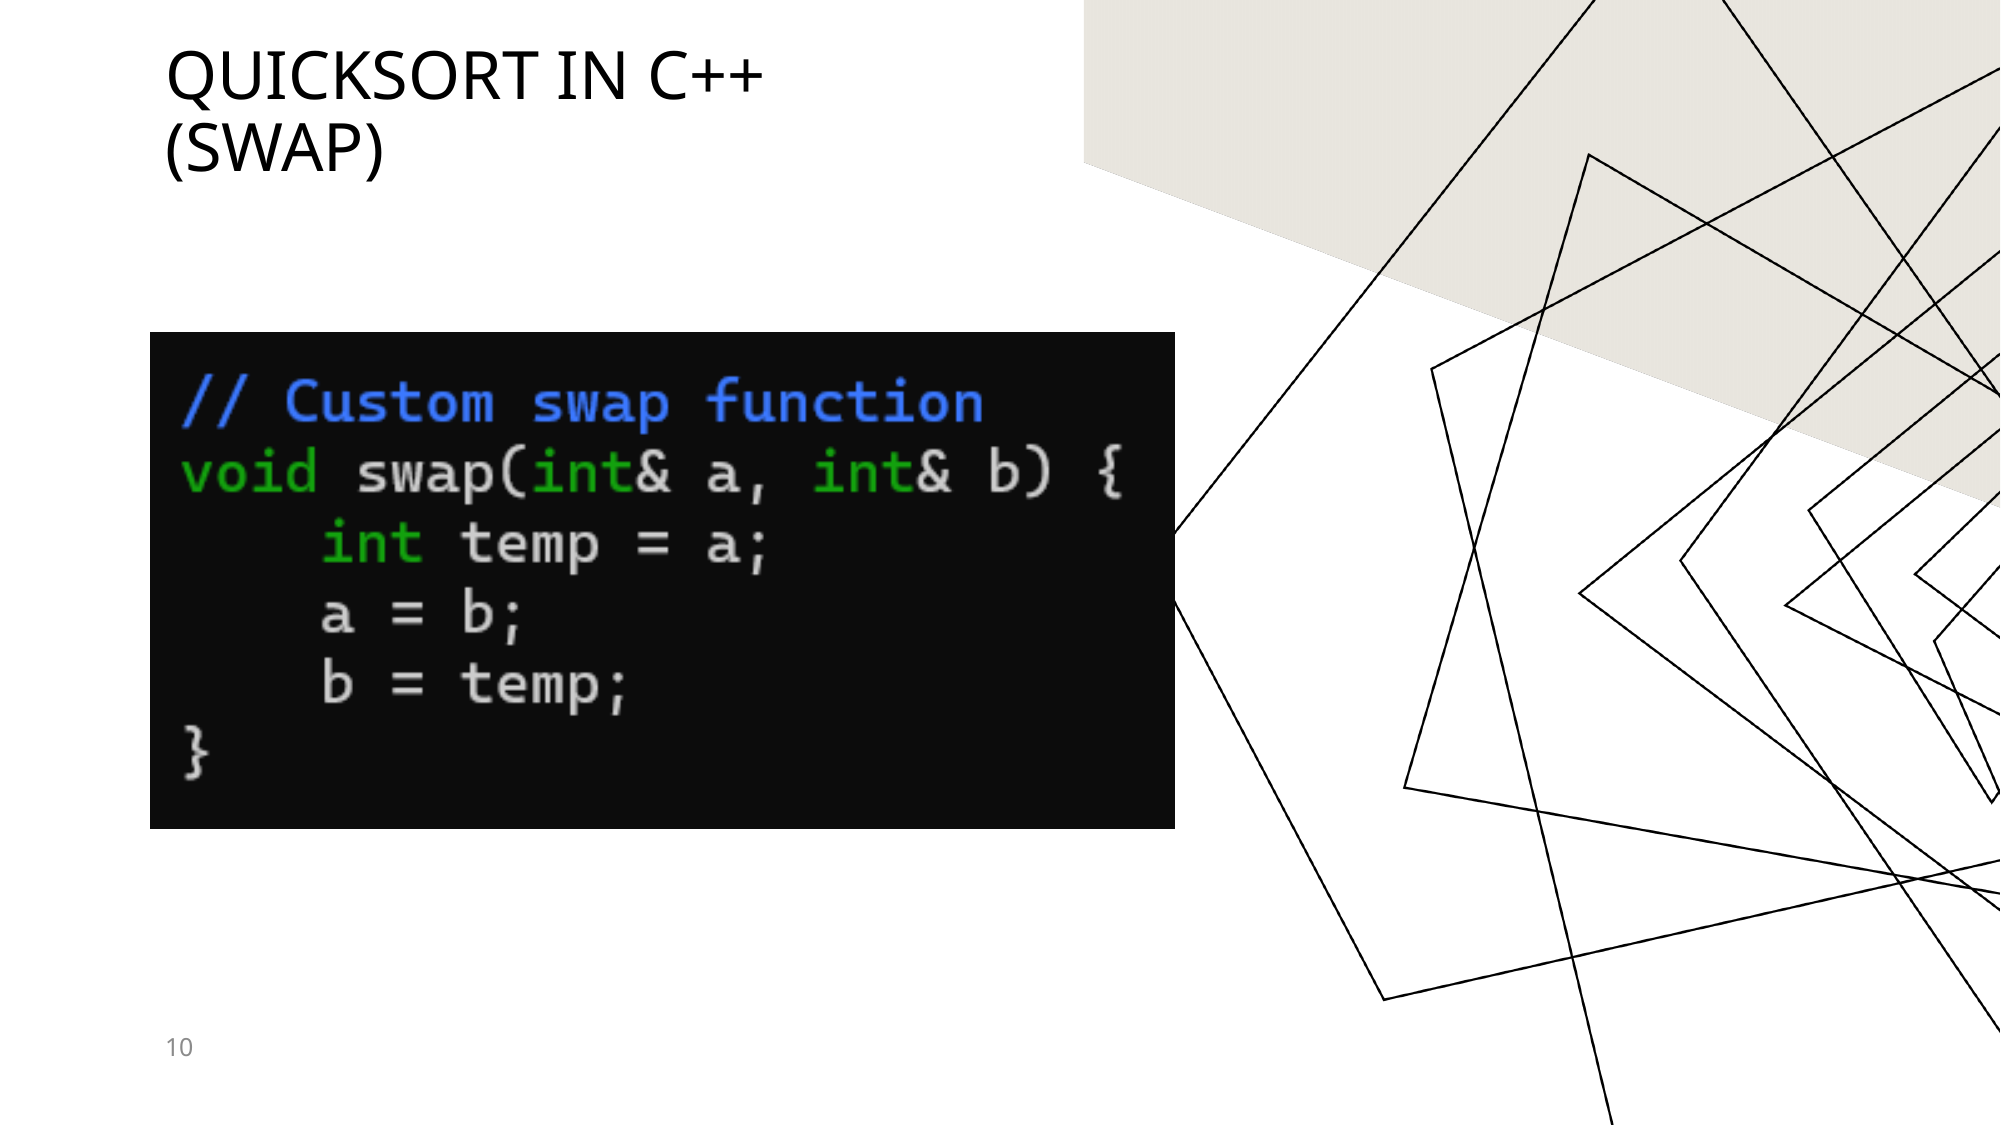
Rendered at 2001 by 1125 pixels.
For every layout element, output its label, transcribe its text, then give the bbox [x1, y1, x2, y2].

slide_number 10 [150, 1024, 254, 1074]
title Quicksort in C++ (SWAP) [150, 94, 1000, 194]
picture [149, 0, 2001, 1125]
